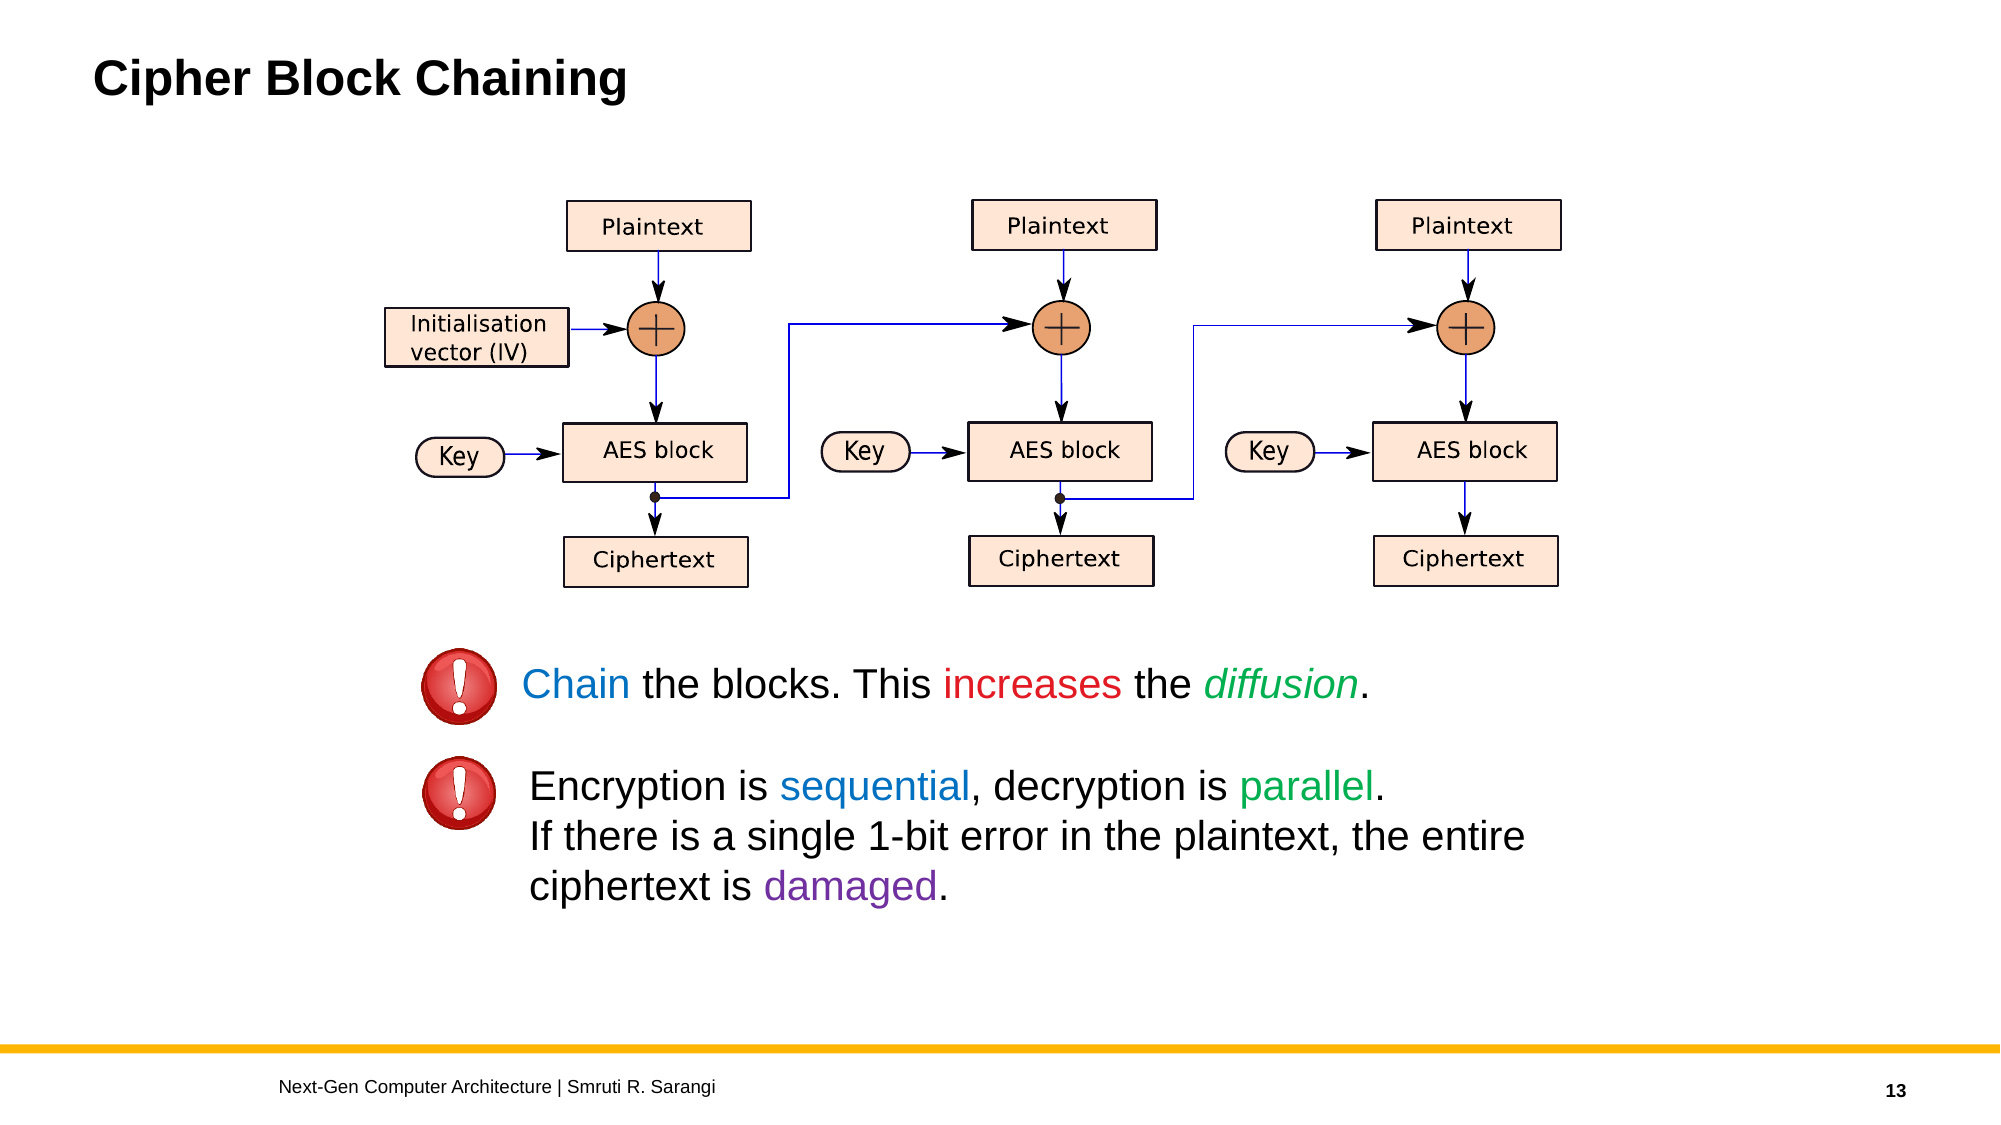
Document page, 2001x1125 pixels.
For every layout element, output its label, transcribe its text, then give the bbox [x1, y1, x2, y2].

text_box Chain the blocks. This increases the diffusion. [506, 648, 1386, 714]
footer Next-Gen Computer Architecture | Smruti R. Sarangi [263, 1067, 1464, 1105]
picture [421, 648, 497, 725]
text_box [383, 198, 1563, 592]
picture [422, 756, 496, 830]
text_box Encryption is sequential, decryption is parallel. If there is a single 1-bit error in the plaintext, the entire ciphertext is damaged. [514, 751, 1542, 917]
title Cipher Block Chaining [78, 45, 1578, 180]
slide_number 13 [1711, 1071, 1922, 1109]
